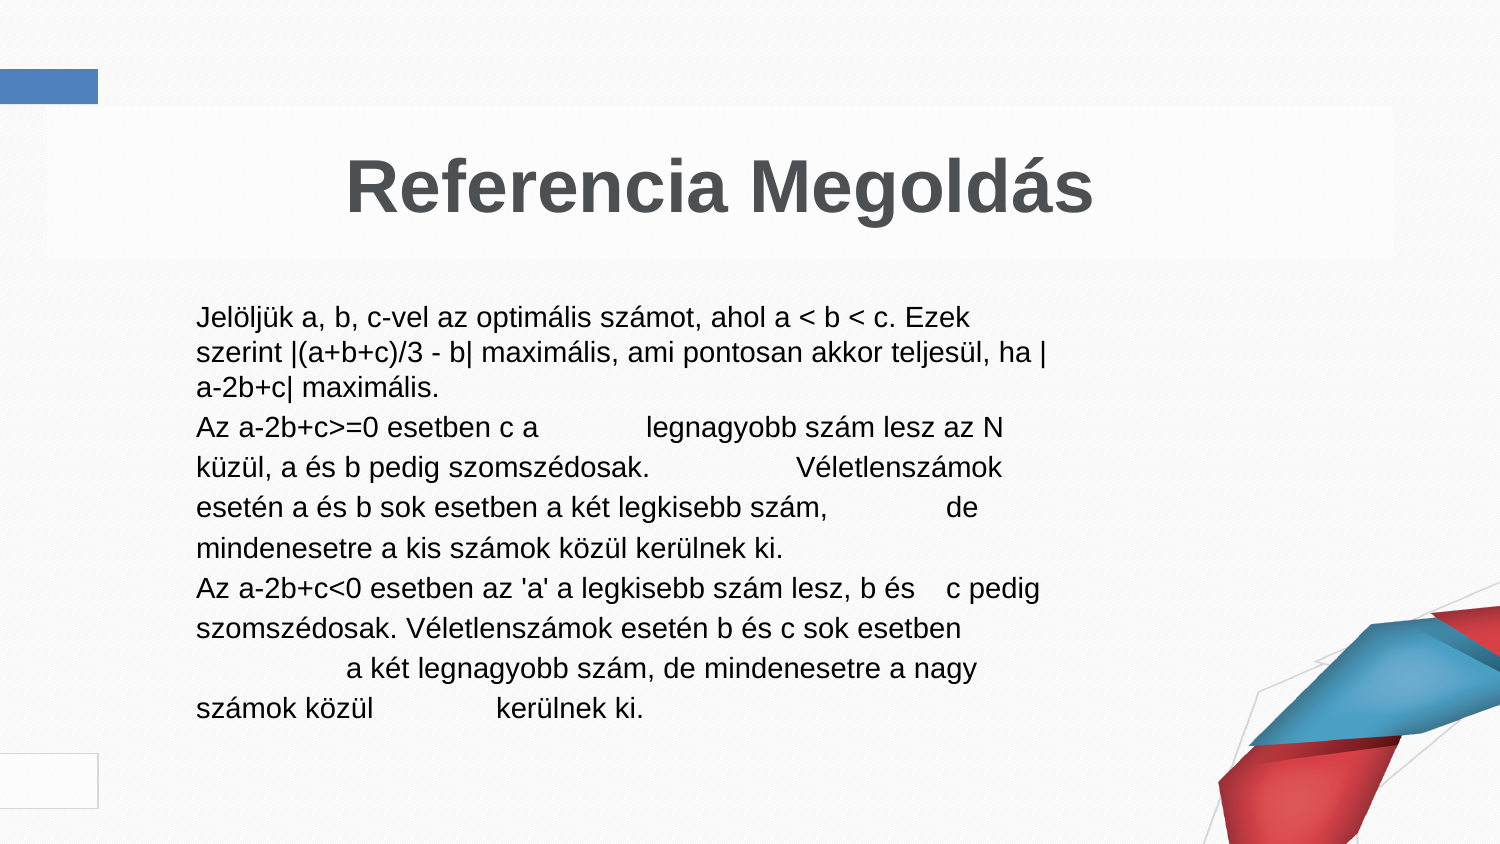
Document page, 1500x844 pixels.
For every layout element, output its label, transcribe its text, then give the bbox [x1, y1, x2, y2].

picture [0, 0, 1500, 844]
text_box Jelöljük a, b, c-vel az optimális számot, ahol a < b < c. Ezek szerint |(a+b+c)/3 - b| maximális, ami pontosan akkor teljesül, ha |a-2b+c| maximális. Az a-2b+c>=0 esetben c a legnagyobb szám lesz az N küzül, a és b pedig szomszédosak. Véletlenszámok esetén a és b sok esetben a két legkisebb szám, de mindenesetre a kis számok közül kerülnek ki. Az a-2b+c<0 esetben az 'a' a legkisebb szám lesz, b és c pedig szomszédosak. Véletlenszámok esetén b és c sok esetben a két legnagyobb szám, de mindenesetre a nagy számok közül kerülnek ki. [181, 283, 1075, 388]
text_box [60, 674, 1407, 728]
text_box Referencia Megoldás [47, 106, 1394, 260]
